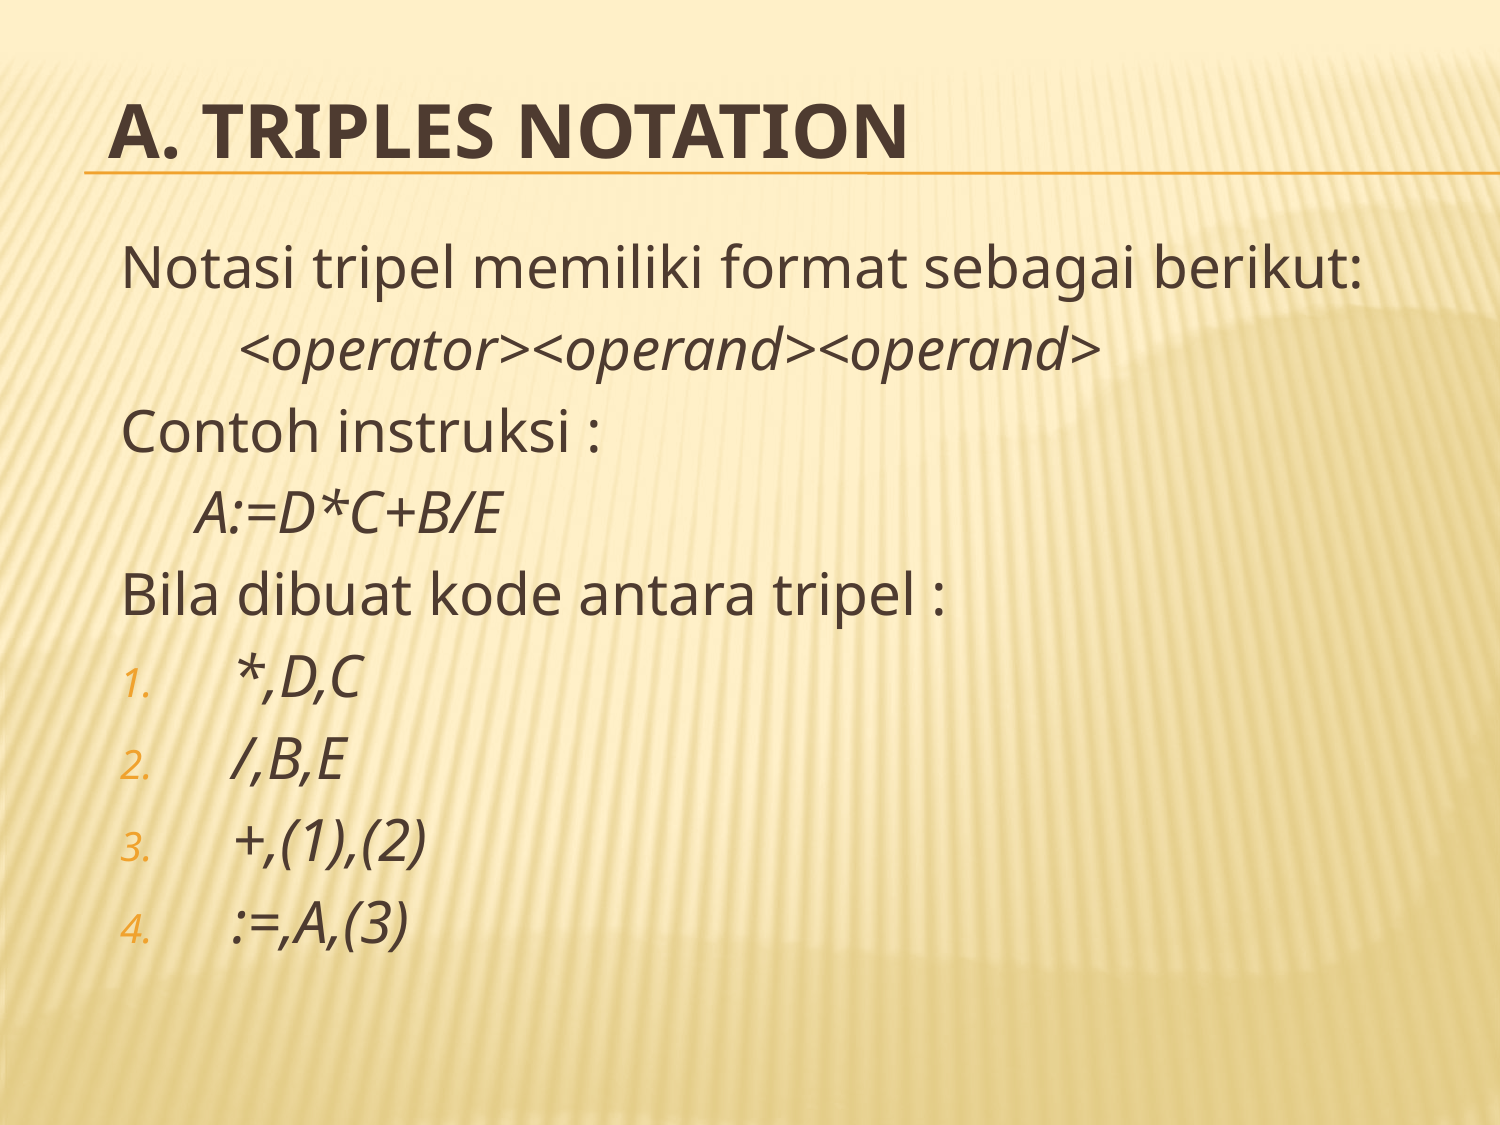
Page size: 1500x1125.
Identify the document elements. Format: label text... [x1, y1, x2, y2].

title A. Triples Notation [93, 58, 1425, 200]
list Notasi tripel memiliki format sebagai berikut: <operator><operand><operand> Contoh instruksi : A:=D*C+B/E Bila dibuat kode antara tripel : *,D,C /,B,E +,(1),(2) :=,A,(3) [105, 222, 1425, 1020]
